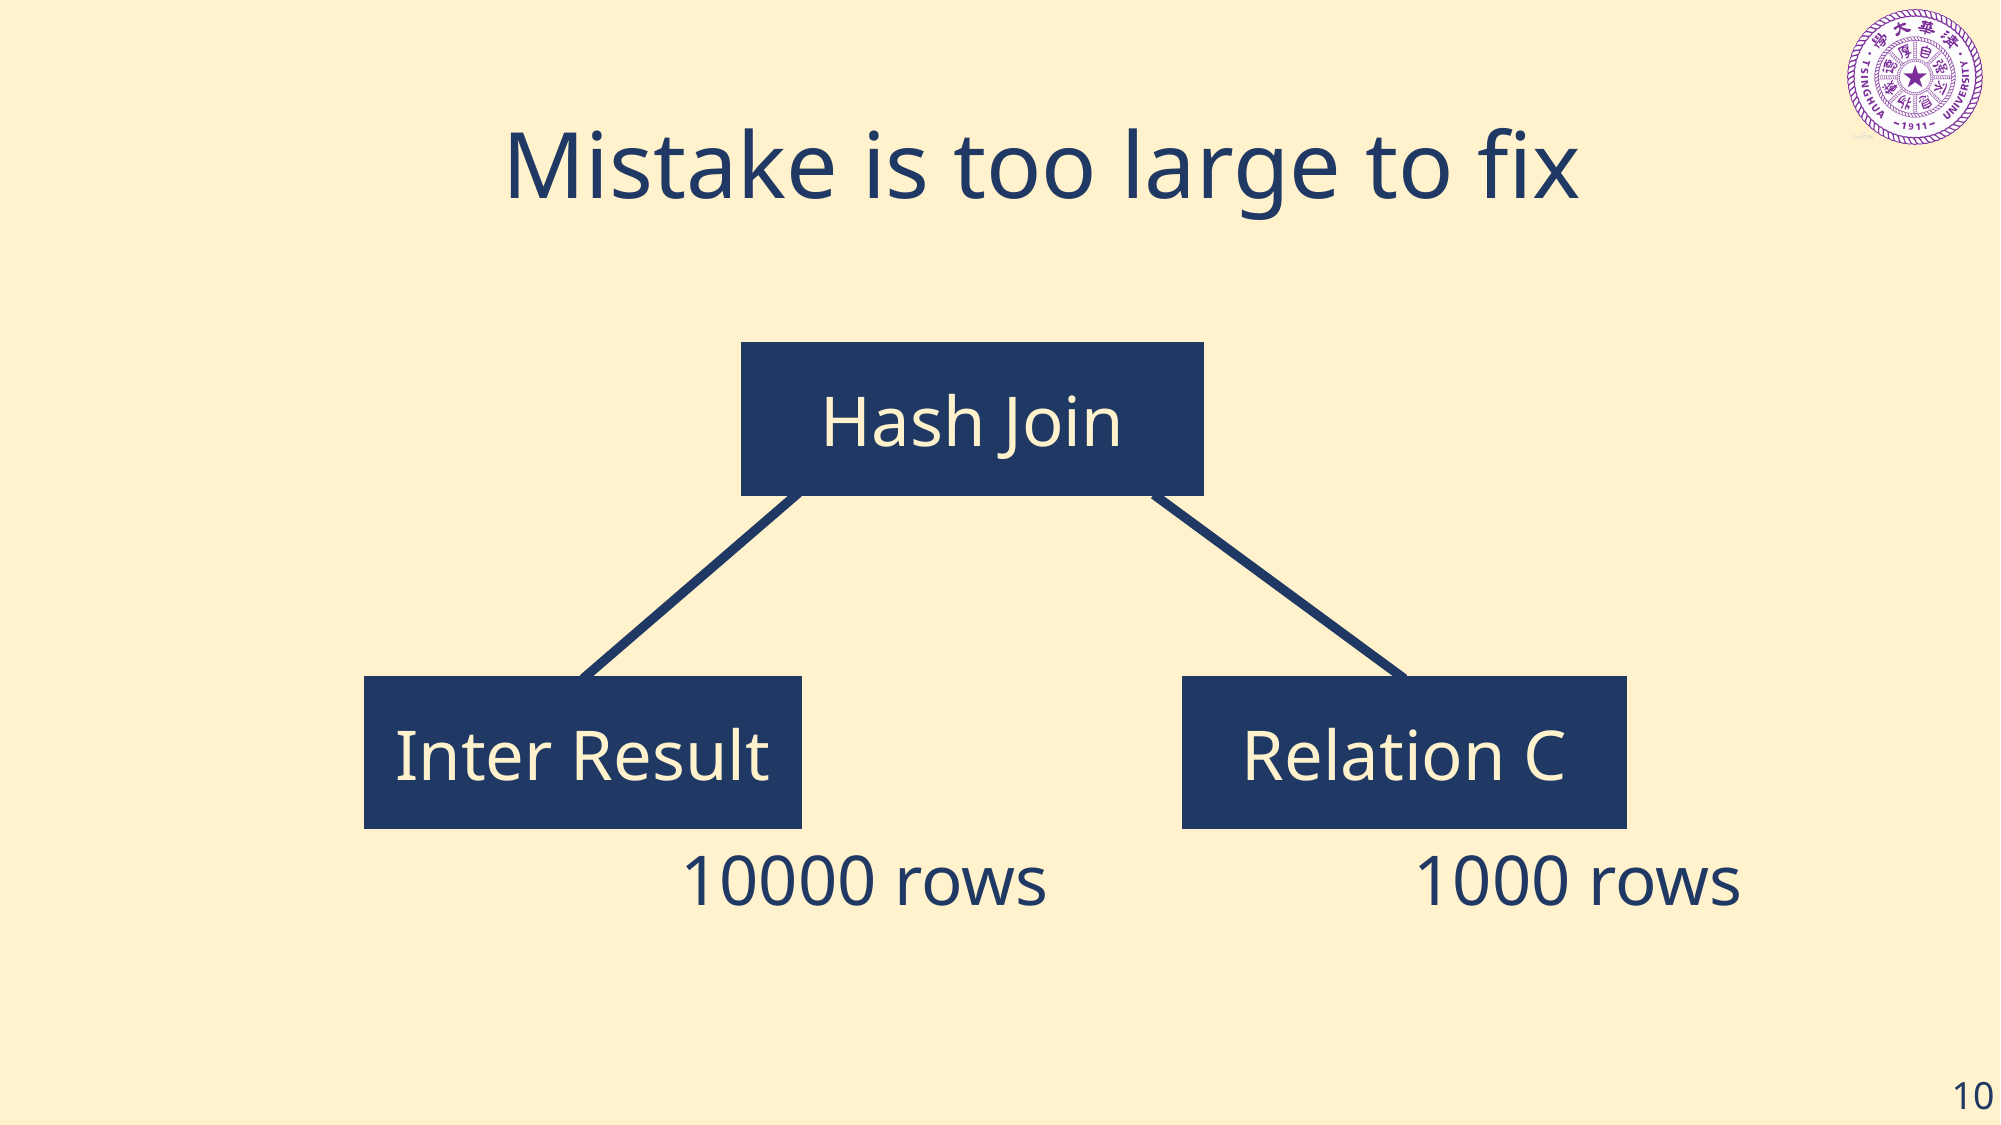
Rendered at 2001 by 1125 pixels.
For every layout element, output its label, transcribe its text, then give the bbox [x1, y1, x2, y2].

text_box 1000 rows [1399, 828, 1825, 926]
title Mistake is too large to fix [137, 59, 1948, 278]
picture [1846, 9, 1983, 145]
text_box Inter Result [366, 678, 800, 827]
text_box 10000 rows [665, 828, 1098, 926]
text_box 10 [1936, 1064, 2000, 1125]
text_box Relation C [1184, 678, 1625, 827]
text_box Hash Join [743, 344, 1202, 494]
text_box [582, 492, 799, 679]
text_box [1153, 494, 1405, 679]
